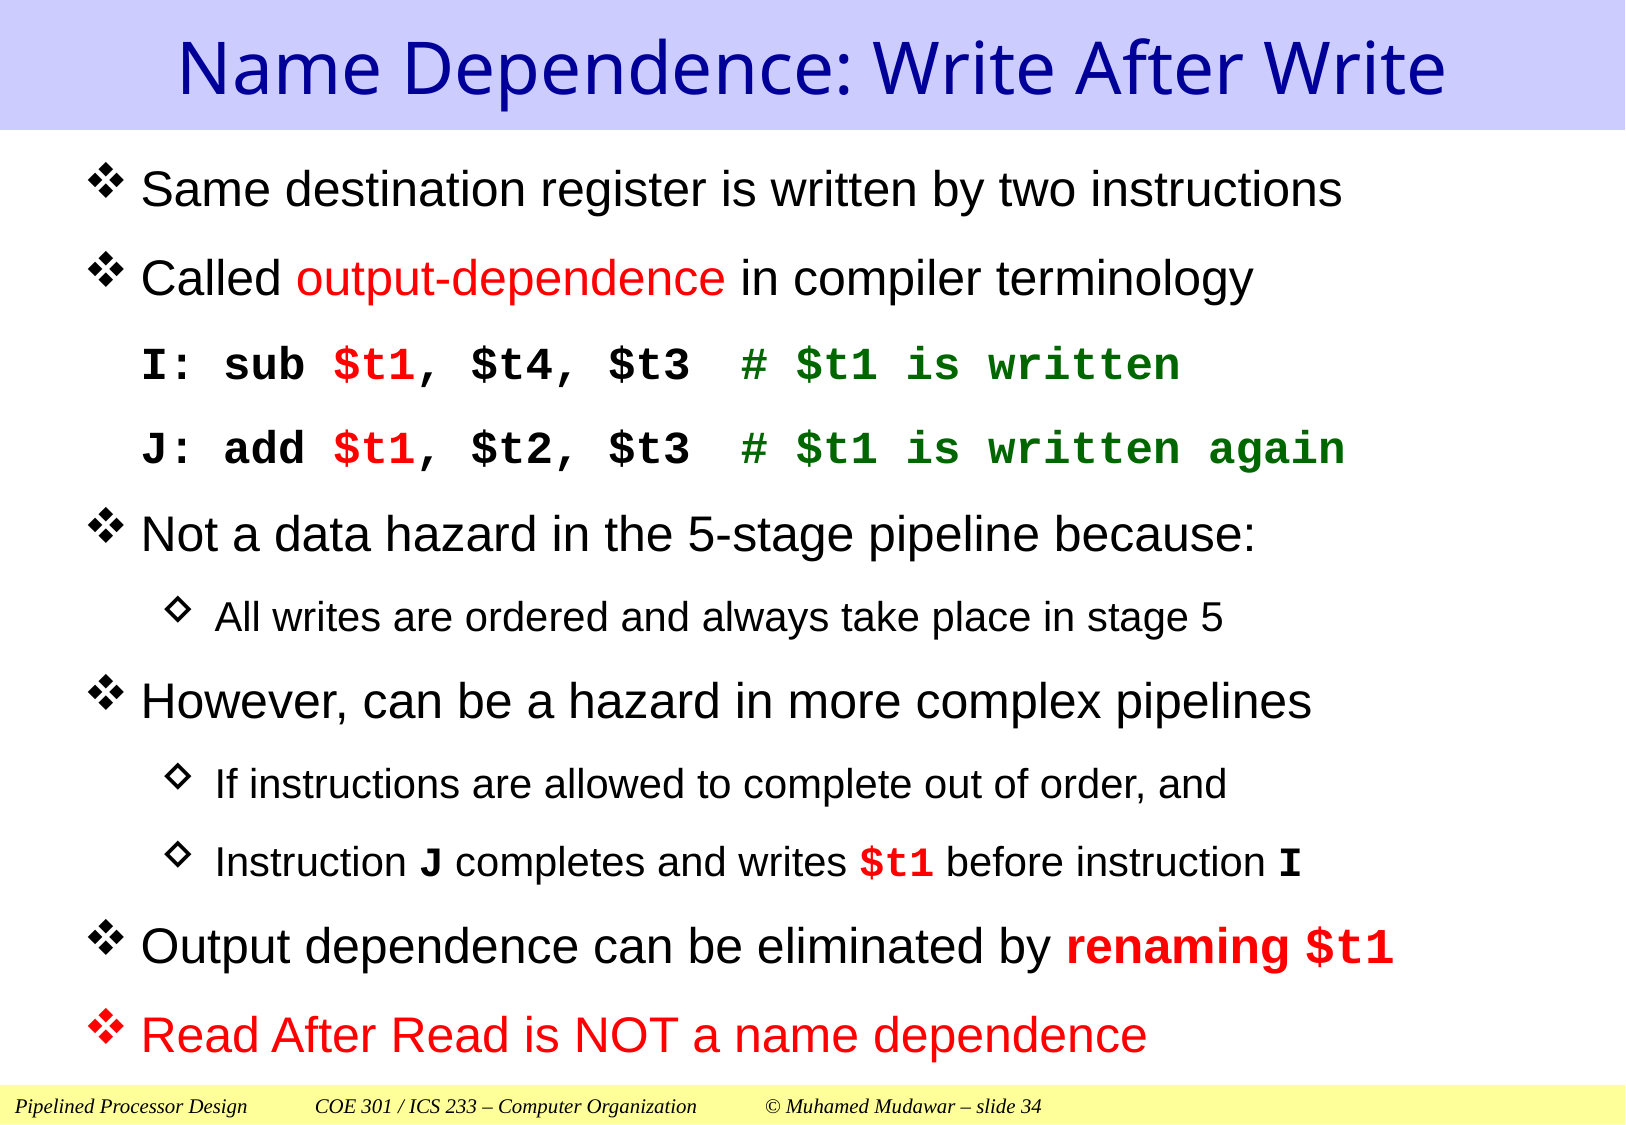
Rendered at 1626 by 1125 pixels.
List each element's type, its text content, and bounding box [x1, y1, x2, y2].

list Same destination register is written by two instructions Called output-dependence in compiler terminology I: sub $t1, $t4, $t3 # $t1 is written J: add $t1, $t2, $t3 # $t1 is written again Not a data hazard in the 5-stage pipeline because: All writes are ordered and always take place in stage 5 However, can be a hazard in more complex pipelines If instructions are allowed to complete out of order, and Instruction J completes and writes $t1 before instruction I Output dependence can be eliminated by renaming $t1 Read After Read is NOT a name dependence [68, 140, 1578, 1061]
title Name Dependence: Write After Write [0, 0, 1625, 130]
